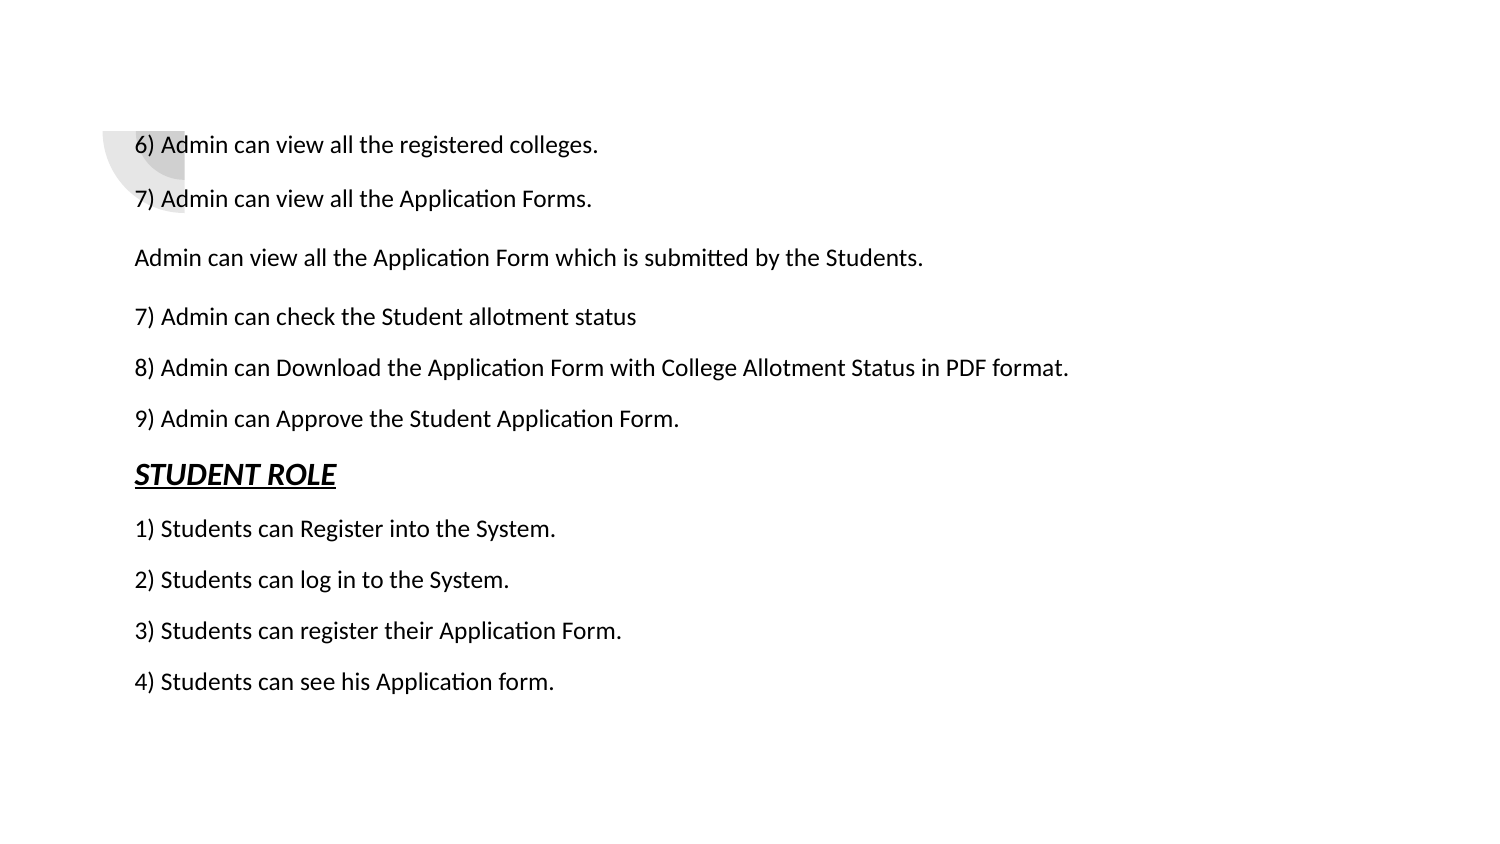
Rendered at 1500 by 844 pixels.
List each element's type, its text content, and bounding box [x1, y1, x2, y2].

list 6) Admin can view all the registered colleges. 7) Admin can view all the Application Forms. Admin can view all the Application Form which is submitted by the Students. 7) Admin can check the Student allotment status 8) Admin can Download the Application Form with College Allotment Status in PDF format. 9) Admin can Approve the Student Application Form. STUDENT ROLE 1) Students can Register into the System. 2) Students can log in to the System. 3) Students can register their Application Form. 4) Students can see his Application form. [119, 113, 1381, 712]
